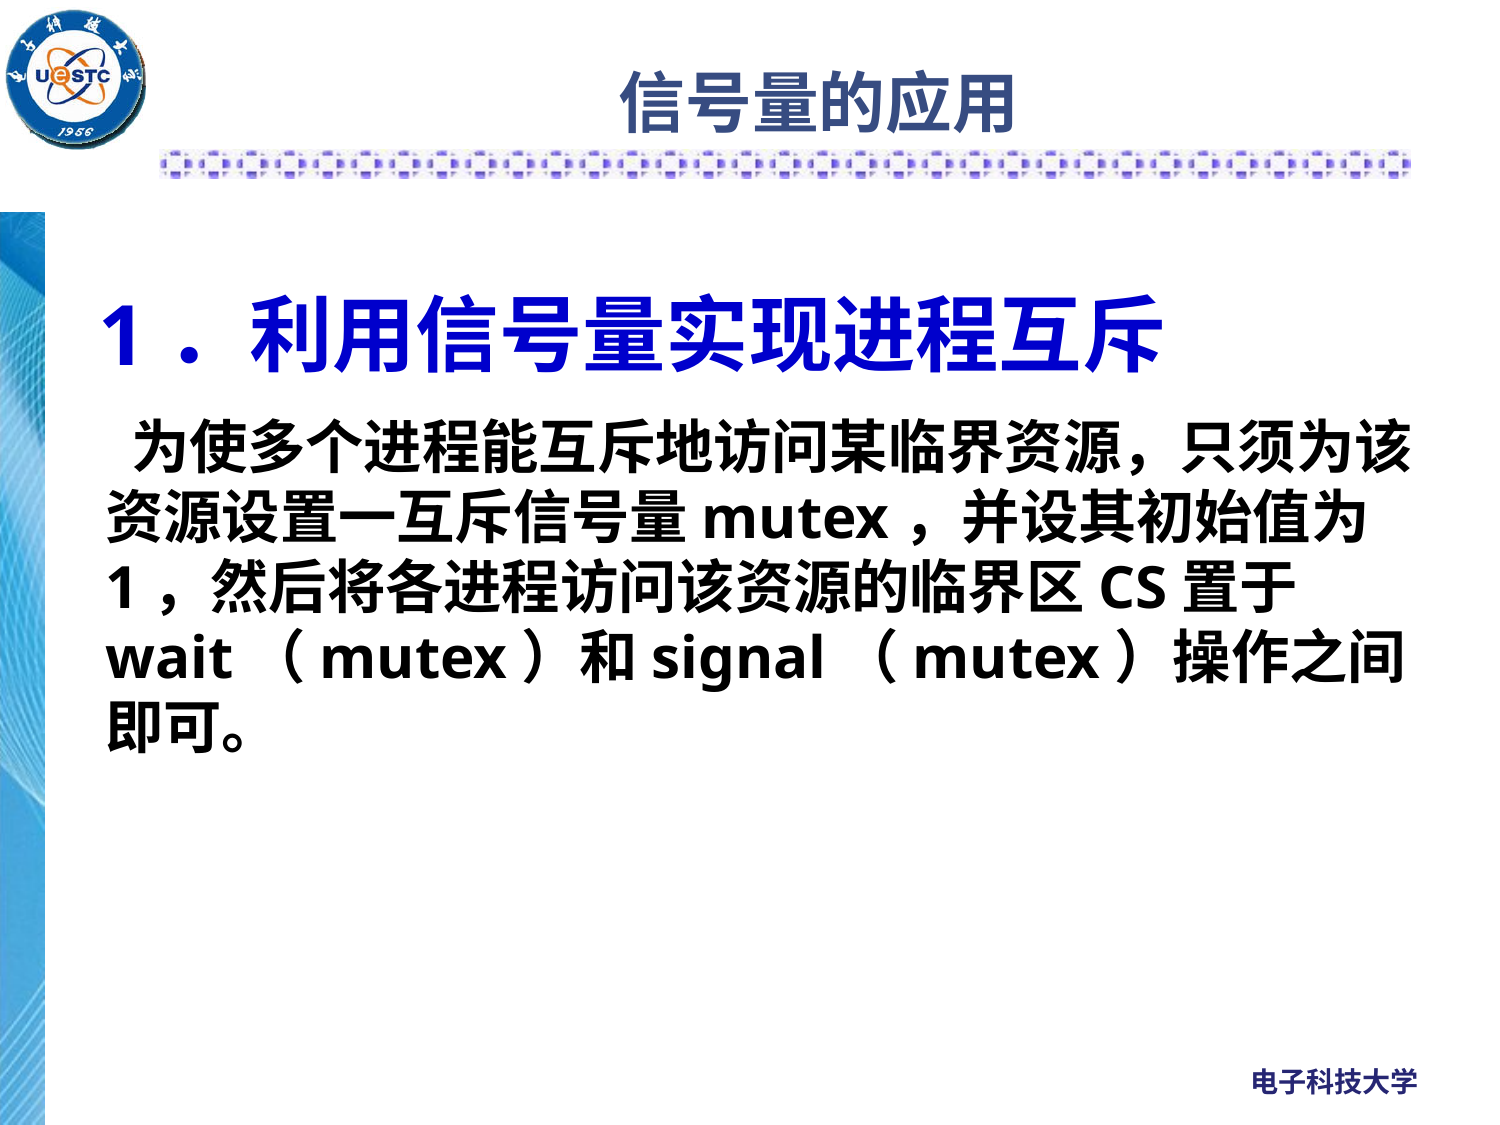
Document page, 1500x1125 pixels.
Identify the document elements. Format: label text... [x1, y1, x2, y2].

title 信号量的应用 [187, 62, 1466, 212]
list 1．利用信号量实现进程互斥 为使多个进程能互斥地访问某临界资源，只须为该资源设置一互斥信号量mutex，并设其初始值为1，然后将各进程访问该资源的临界区CS置于wait（mutex）和signal（mutex）操作之间即可。 [62, 275, 1438, 1000]
picture [0, 212, 45, 1125]
picture [5, 0, 146, 150]
picture [159, 149, 187, 179]
